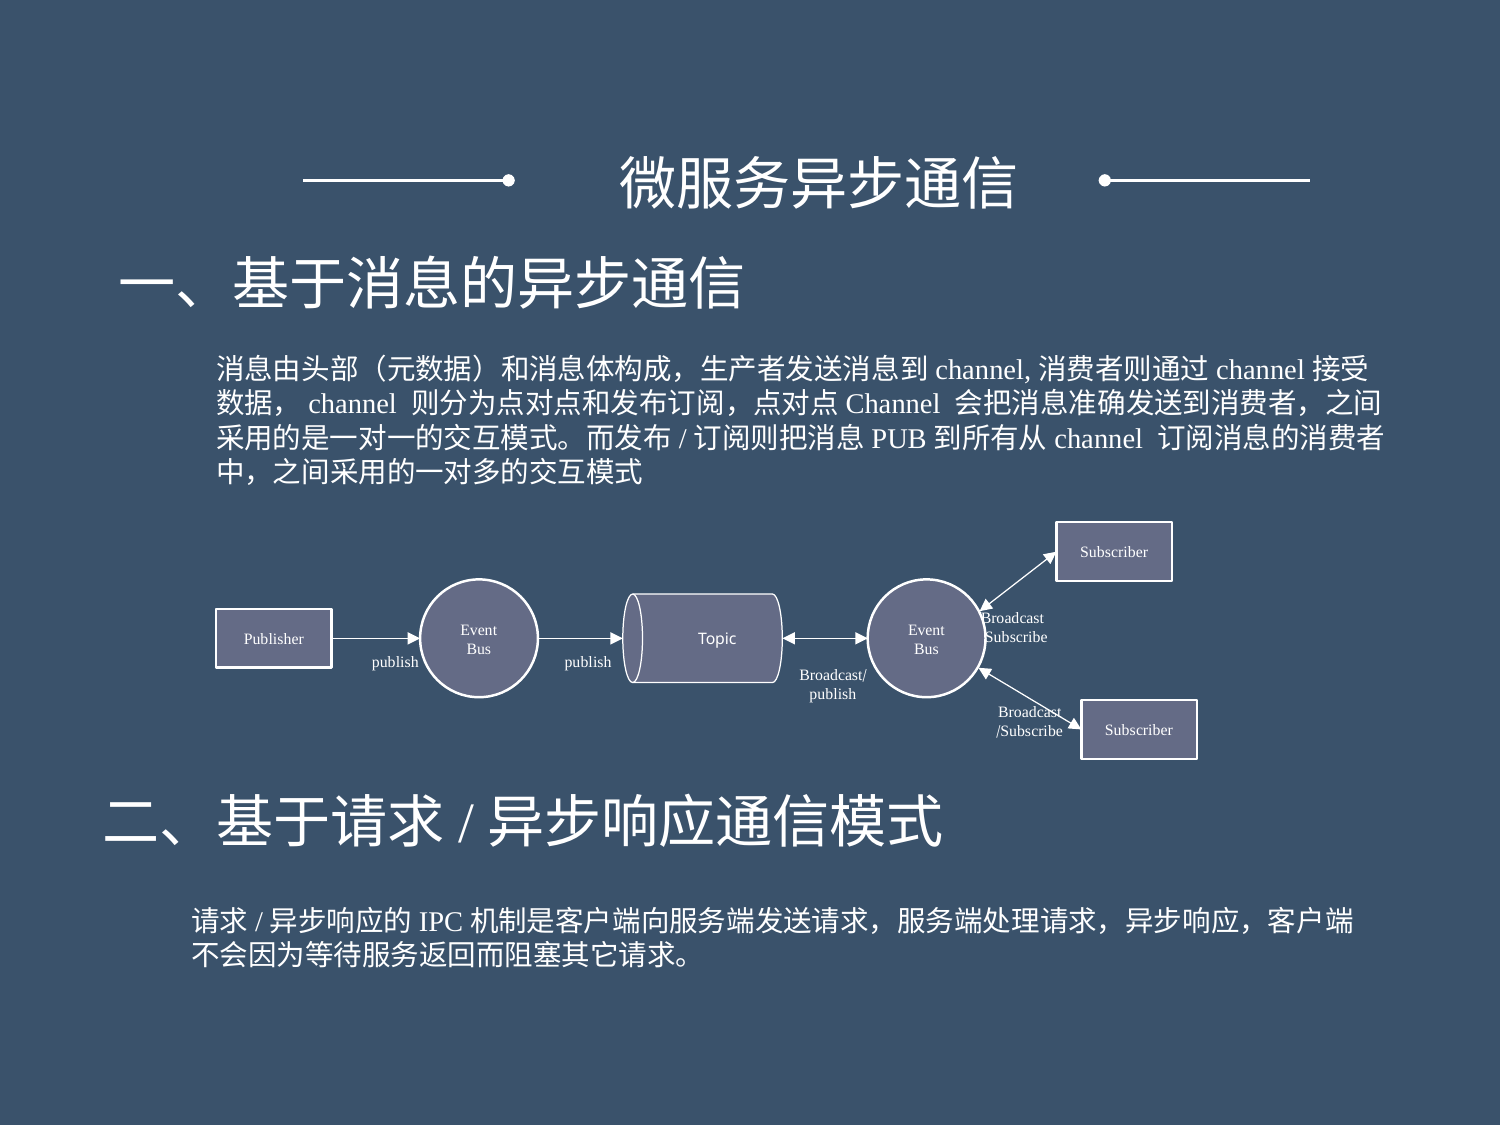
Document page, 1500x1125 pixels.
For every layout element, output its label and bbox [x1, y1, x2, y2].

text_box [101, 137, 1399, 988]
